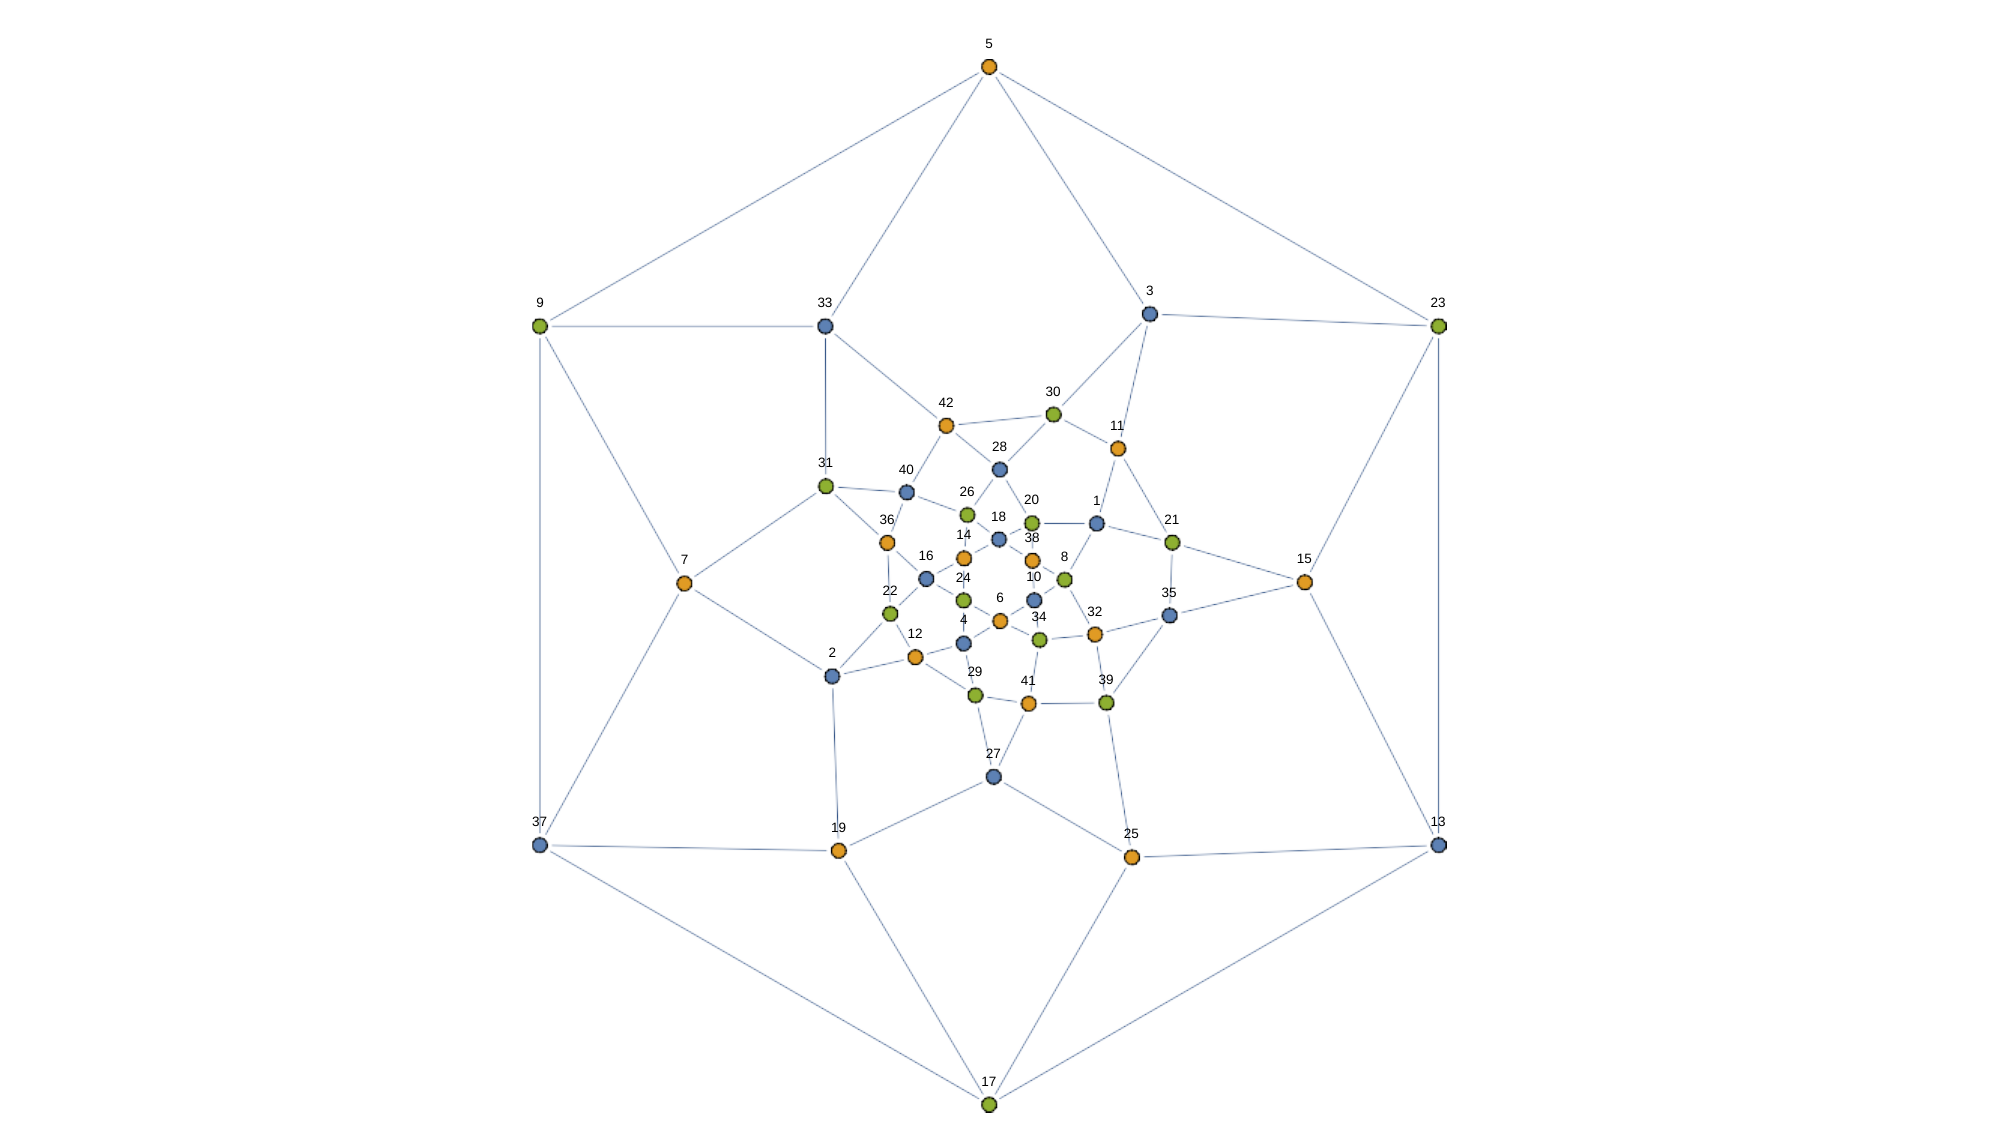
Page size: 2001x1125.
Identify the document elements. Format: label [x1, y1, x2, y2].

text_box [528, 35, 1452, 1113]
